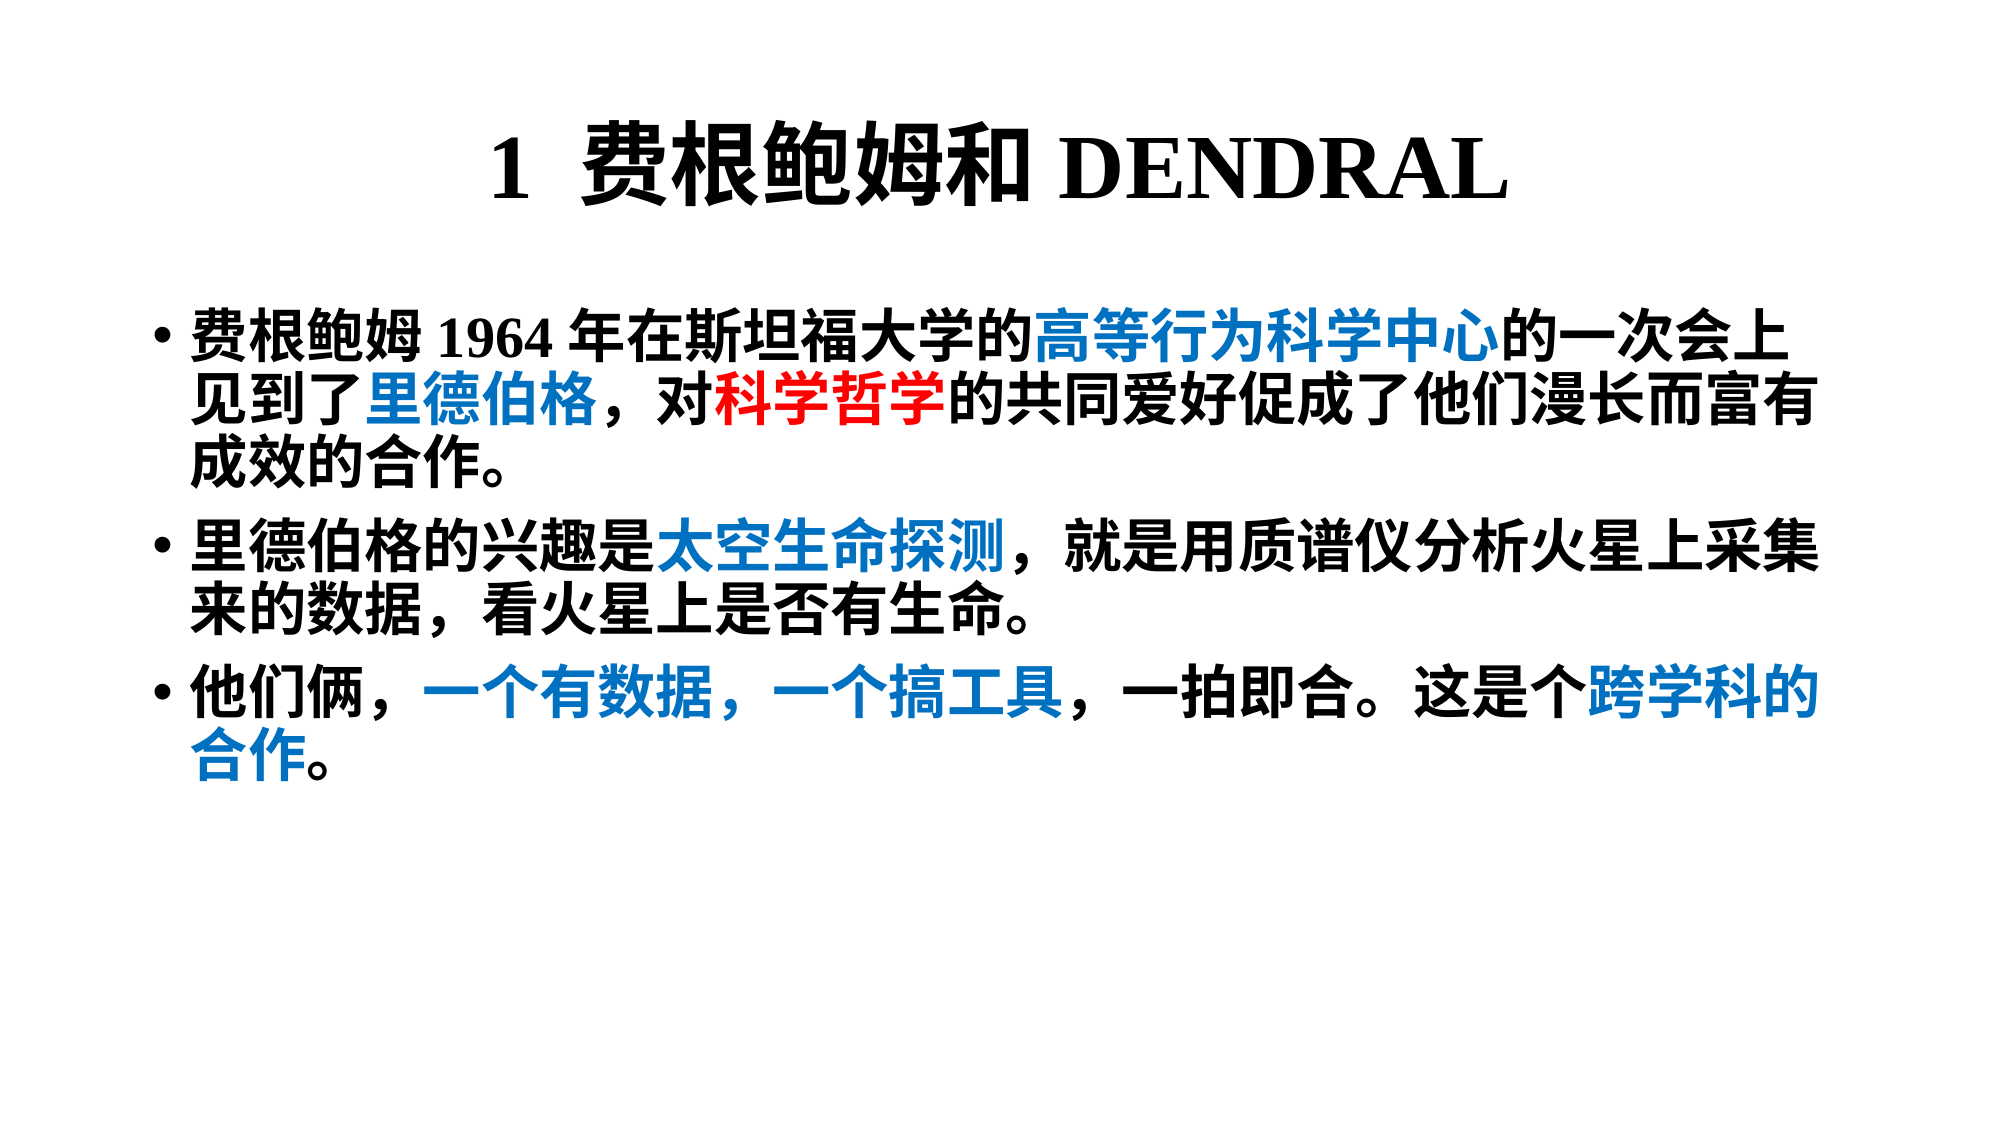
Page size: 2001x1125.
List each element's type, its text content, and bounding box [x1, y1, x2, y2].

title 1 费根鲍姆和DENDRAL [137, 59, 1863, 278]
list 费根鲍姆1964年在斯坦福大学的高等行为科学中心的一次会上见到了里德伯格，对科学哲学的共同爱好促成了他们漫长而富有成效的合作。 里德伯格的兴趣是太空生命探测，就是用质谱仪分析火星上采集来的数据，看火星上是否有生命。 他们俩，一个有数据，一个搞工具，一拍即合。这是个跨学科的合作。 [137, 299, 1863, 1014]
